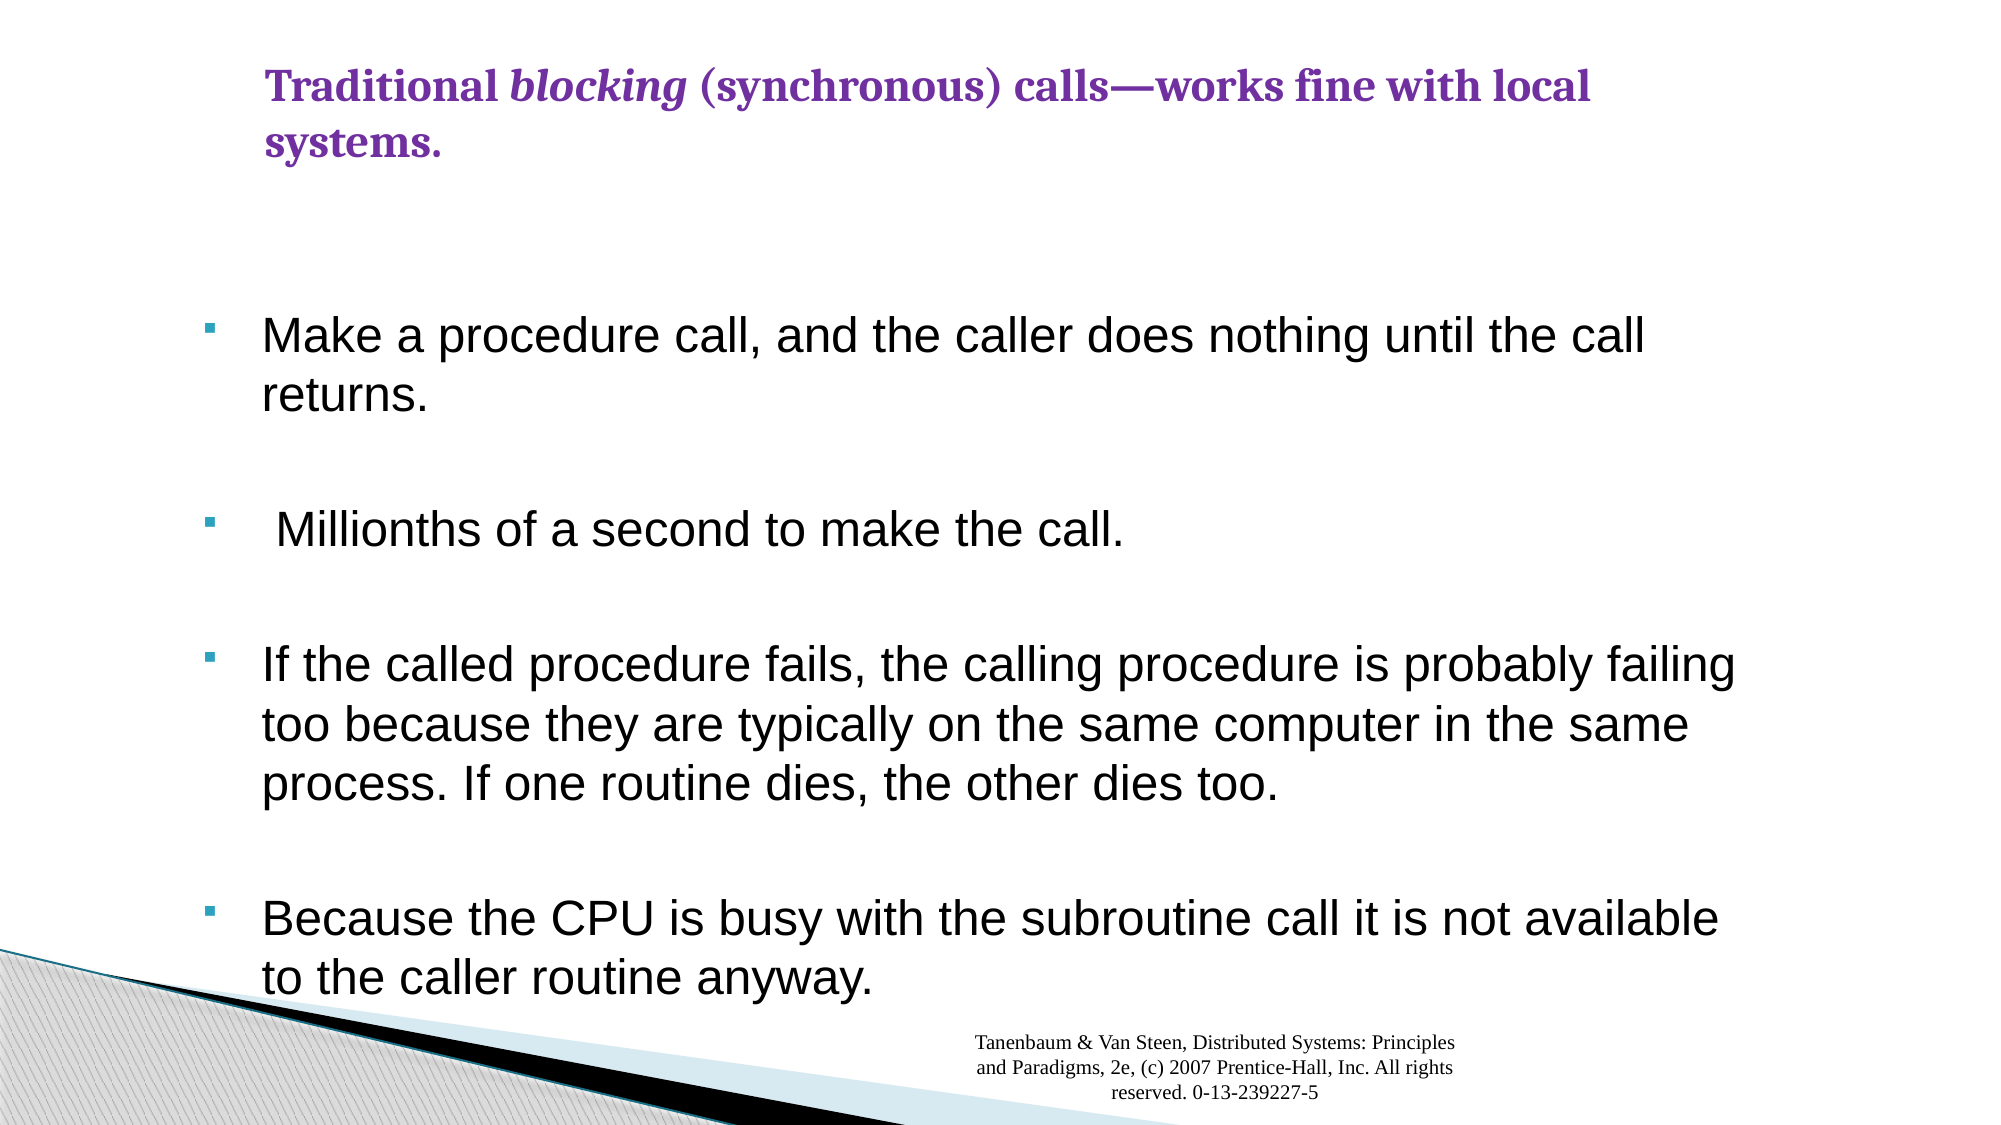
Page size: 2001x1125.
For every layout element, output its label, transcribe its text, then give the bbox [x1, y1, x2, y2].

list Make a procedure call, and the caller does nothing until the call returns. Millionths of a second to make the call. If the called procedure fails, the calling procedure is probably failing too because they are typically on the same computer in the same process. If one routine dies, the other dies too. Because the CPU is busy with the subroutine call it is not available to the caller routine anyway. [187, 237, 1788, 1013]
title Traditional blocking (synchronous) calls—works fine with local systems. [249, 46, 1750, 175]
footer Tanenbaum & Van Steen, Distributed Systems: Principles and Paradigms, 2e, (c) 2007 Prentice-Hall, Inc. All rights reserved. 0-13-239227-5 [957, 1051, 1473, 1112]
